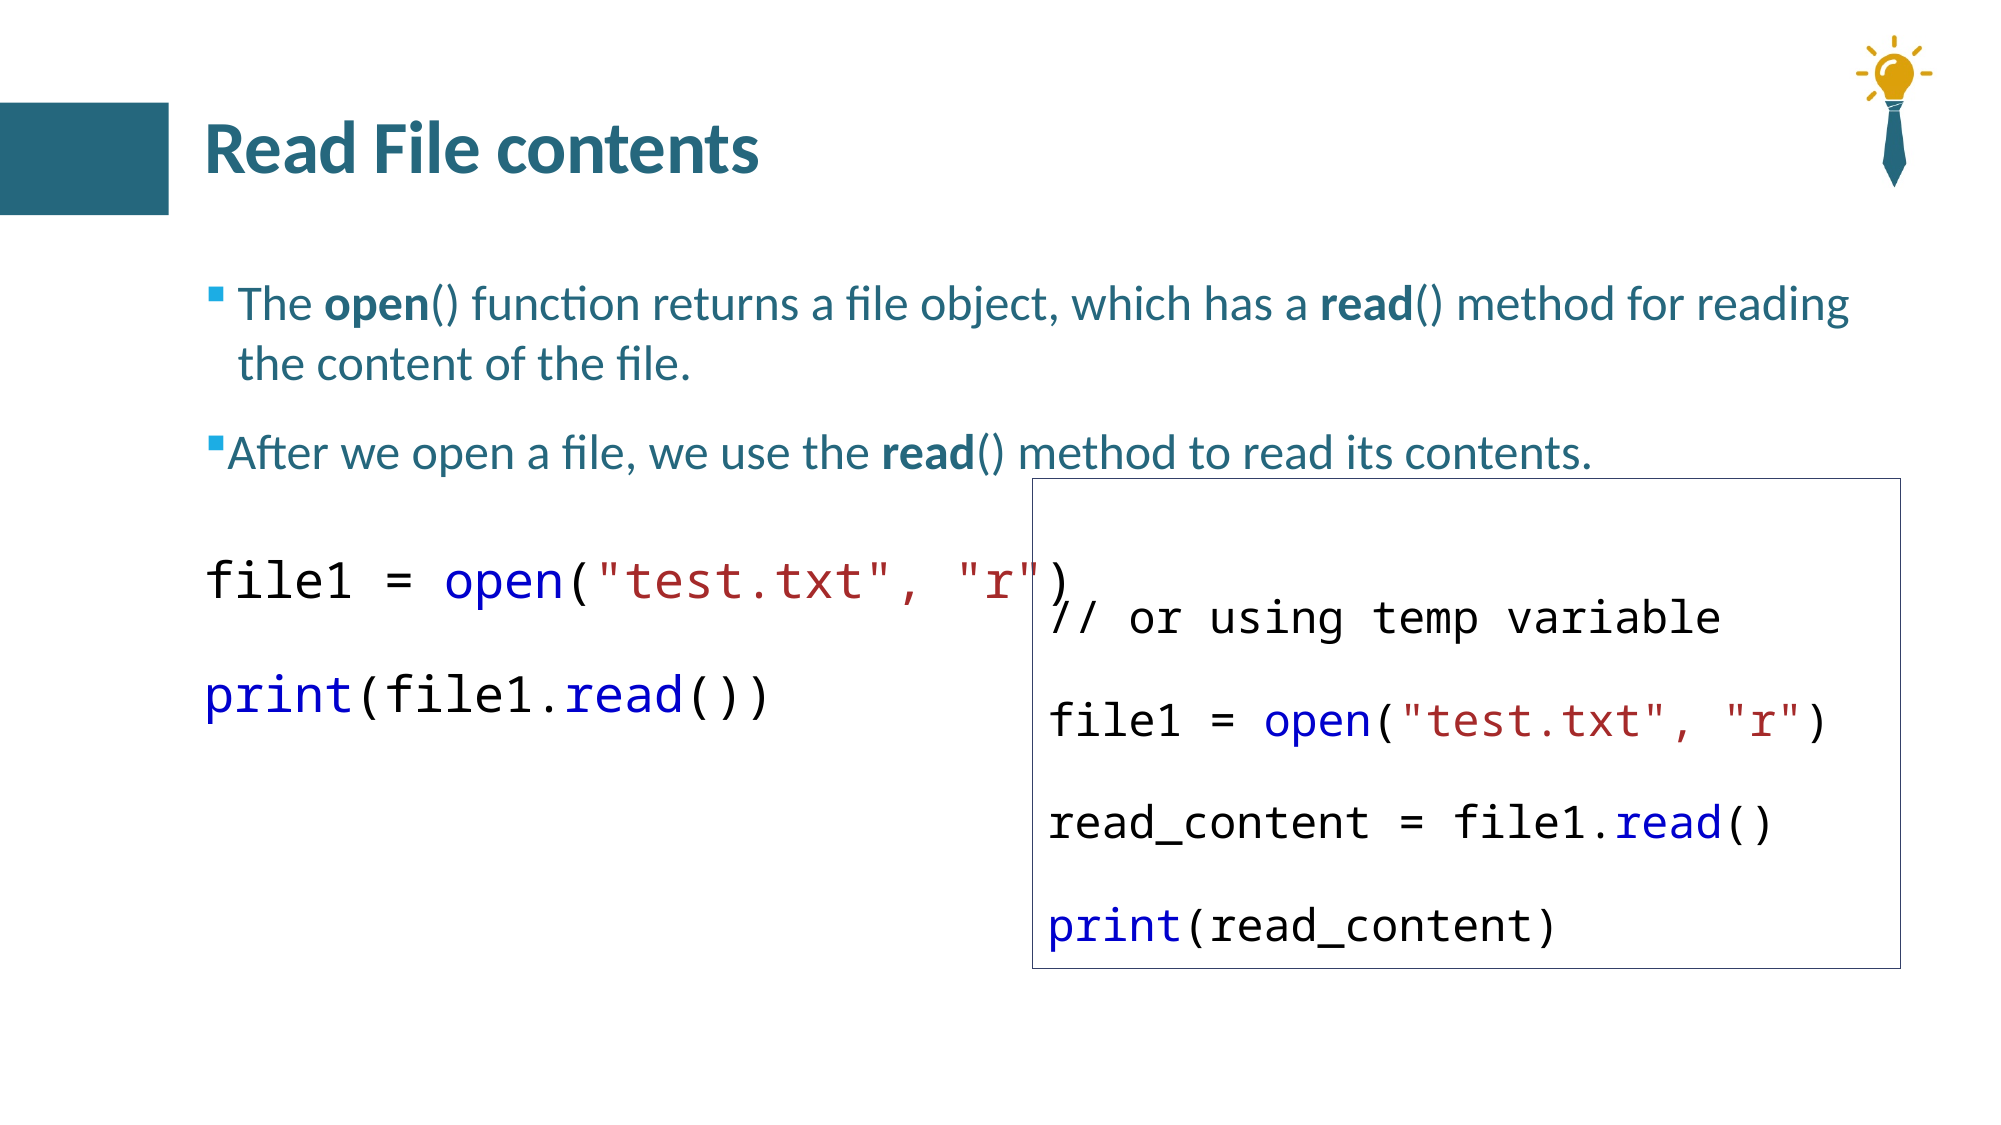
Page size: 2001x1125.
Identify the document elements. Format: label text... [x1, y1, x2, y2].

list The open() function returns a file object, which has a read() method for reading the content of the file. After we open a file, we use the read() method to read its contents. file1 = open("test.txt", "r") print(file1.read()) [189, 263, 1876, 1035]
picture [1816, 13, 1972, 209]
title Read File contents [189, 101, 1731, 219]
text_box // or using temp variable file1 = open("test.txt", "r") read_content = file1.read() print(read_content) [1032, 478, 1901, 969]
